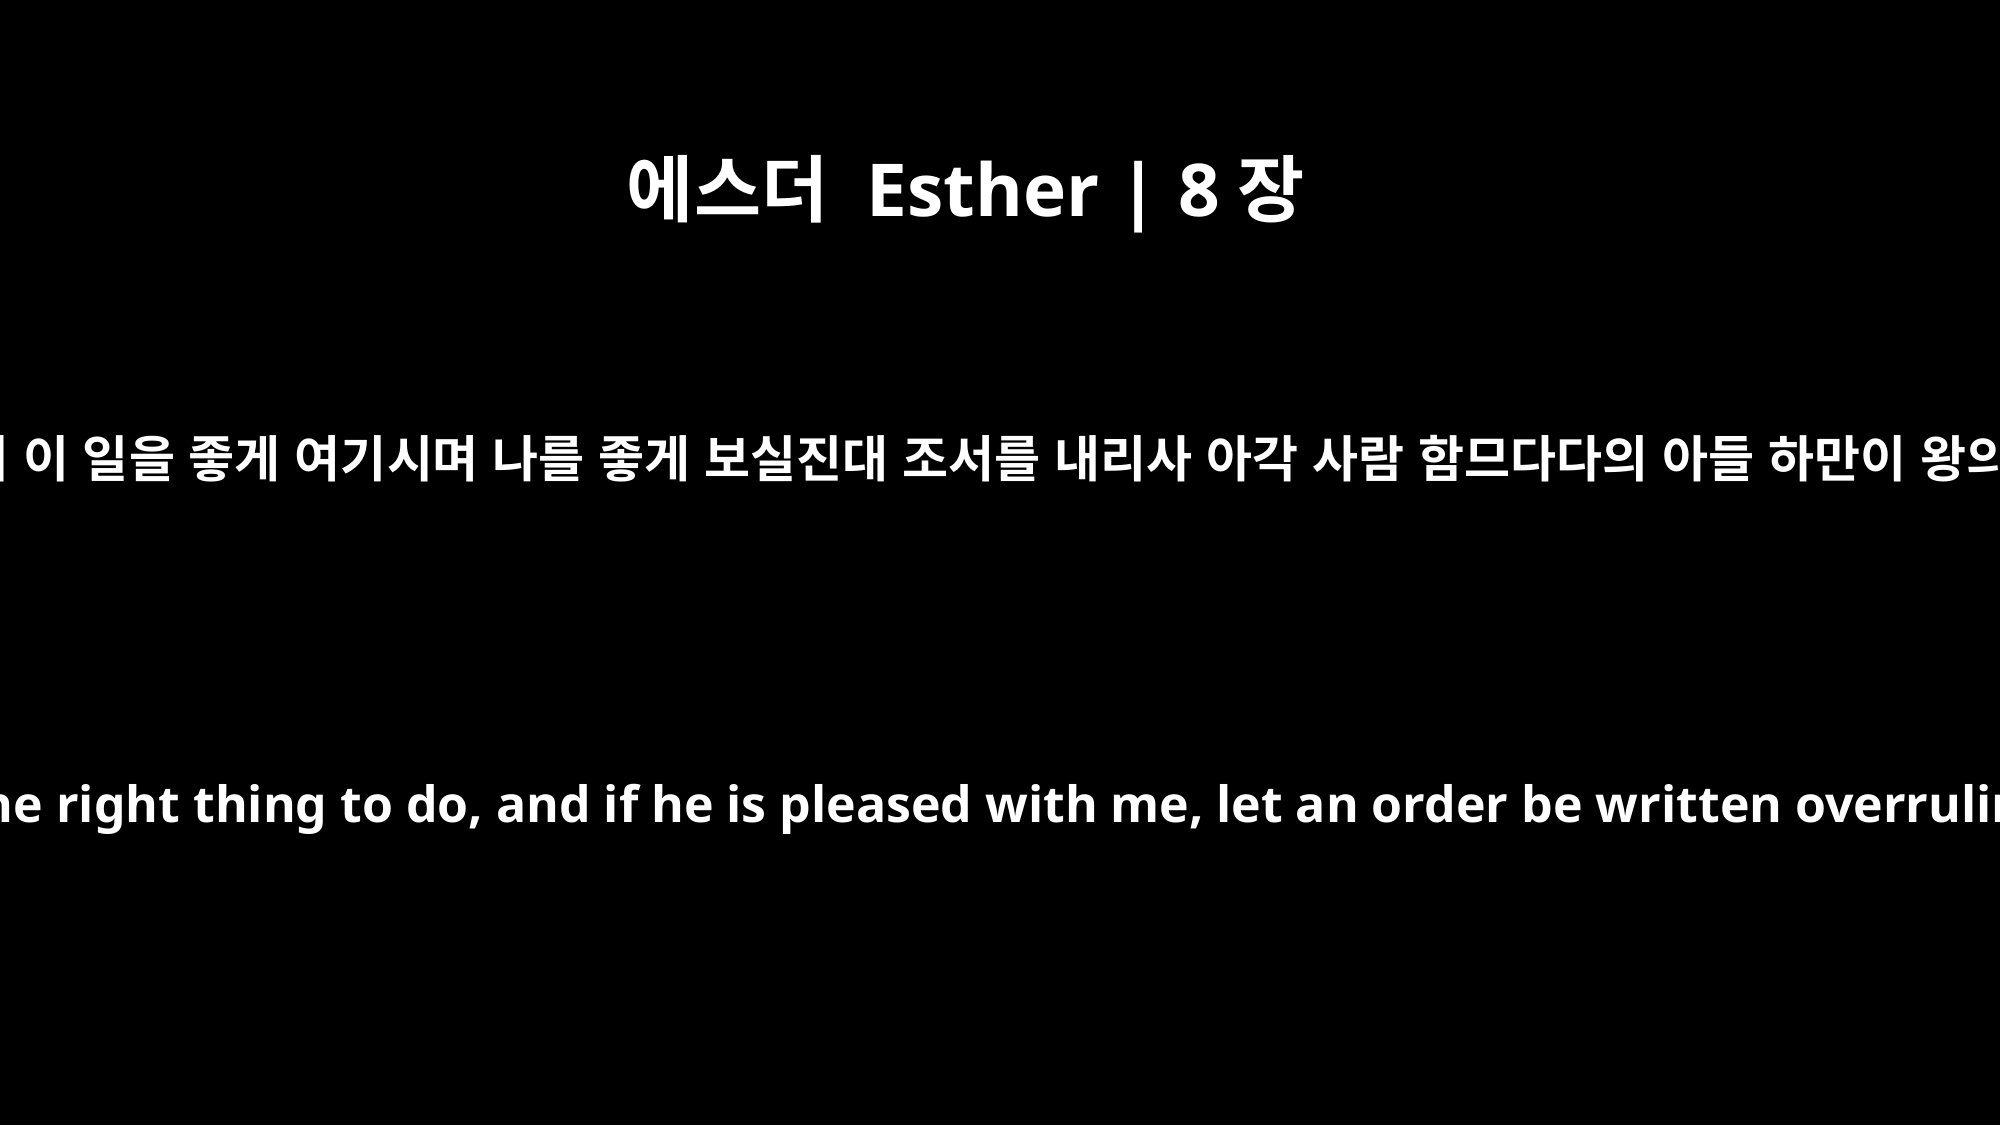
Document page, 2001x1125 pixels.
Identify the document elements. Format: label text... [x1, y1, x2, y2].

text_box 5 이르되 왕이 만일 즐거워하시며 내가 왕의 목전에 은혜를 입었고 또 왕이 이 일을 좋게 여기시며 나를 좋게 보실진대 조서를 내리사 아각 사람 함므다다의 아들 하만이 왕의 각 지방에 있는 유다인을 진멸하려고 꾀하고 쓴 조서를 철회하소서 [0, 359, 2000, 495]
text_box "If it pleases the king," she said, "and if he regards me with favor and thinks it the right thing to do, and if he is pleased with me, let an order be written overruling the dispatches that Haman son of Hammedatha, the Agagite, devised and wrote to destroy the Jews in all the king's provinces. [0, 764, 2000, 900]
text_box 에스더 Esther | 8장 [612, 136, 1320, 239]
